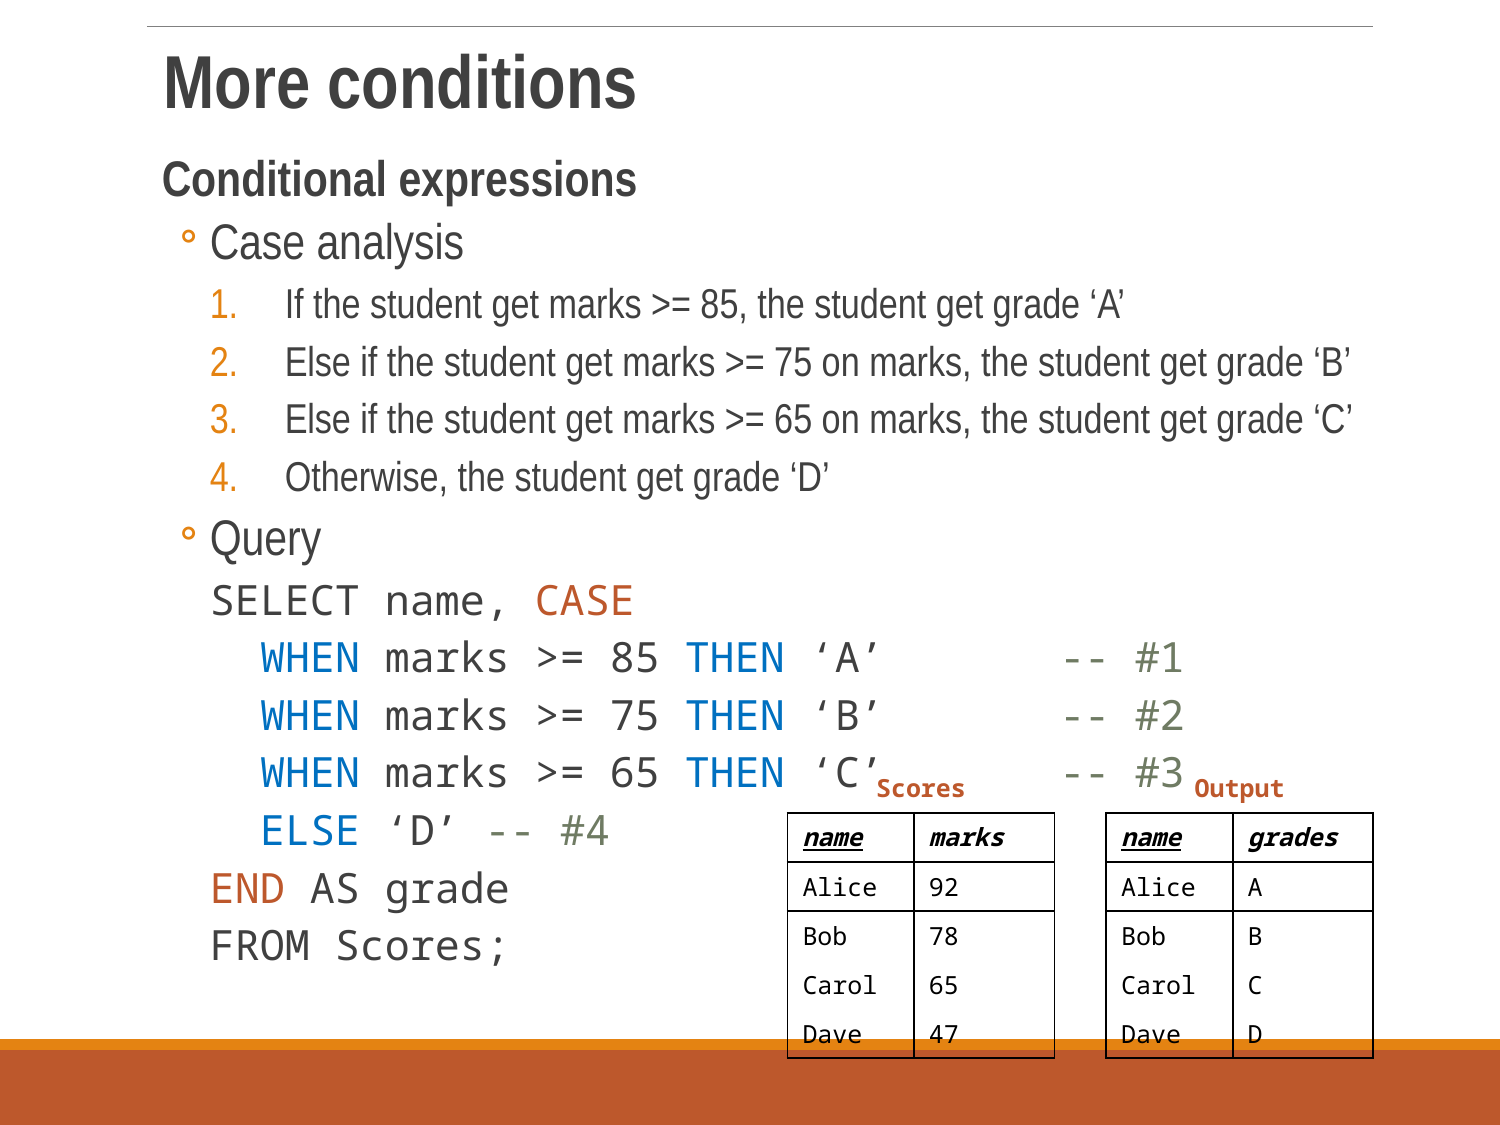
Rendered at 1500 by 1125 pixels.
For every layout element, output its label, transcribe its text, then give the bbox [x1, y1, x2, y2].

table_cell name [788, 814, 913, 861]
table_cell Bob [788, 912, 913, 960]
list More conditions Conditional expressions Case analysis If the student get marks >= 85, the student get grade ‘A’ Else if the student get marks >= 75 on marks, the student get grade ‘B’ Else if the student get marks >= 65 on marks, the student get grade ‘C’ Otherwise, the student get grade ‘D’ Query SELECT name, CASE WHEN marks >= 85 THEN ‘A’ -- #1 WHEN marks >= 75 THEN ‘B’ -- #2 WHEN marks >= 65 THEN ‘C’ -- #3 ELSE ‘D’ -- #4 END AS grade FROM Scores; [146, 35, 1374, 1034]
table_cell 65 [915, 960, 1054, 1009]
table_cell Dave [1107, 1009, 1232, 1057]
table_cell marks [915, 814, 1054, 861]
table_cell 92 [915, 863, 1054, 910]
table_cell A [1234, 863, 1372, 910]
table_cell Carol [1107, 960, 1232, 1009]
table_cell Dave [788, 1009, 913, 1057]
table_cell name [1107, 814, 1232, 861]
table_cell Carol [788, 960, 913, 1009]
table_cell C [1234, 960, 1372, 1009]
table_header Scores [787, 764, 1054, 812]
table_cell Alice [788, 863, 913, 910]
table_cell grades [1234, 814, 1372, 861]
table_cell 47 [915, 1009, 1054, 1057]
table_cell Bob [1107, 912, 1232, 960]
table_cell 78 [915, 912, 1054, 960]
table_cell D [1234, 1009, 1372, 1057]
table_cell Alice [1107, 863, 1232, 910]
table_cell B [1234, 912, 1372, 960]
table_header Output [1106, 764, 1373, 812]
